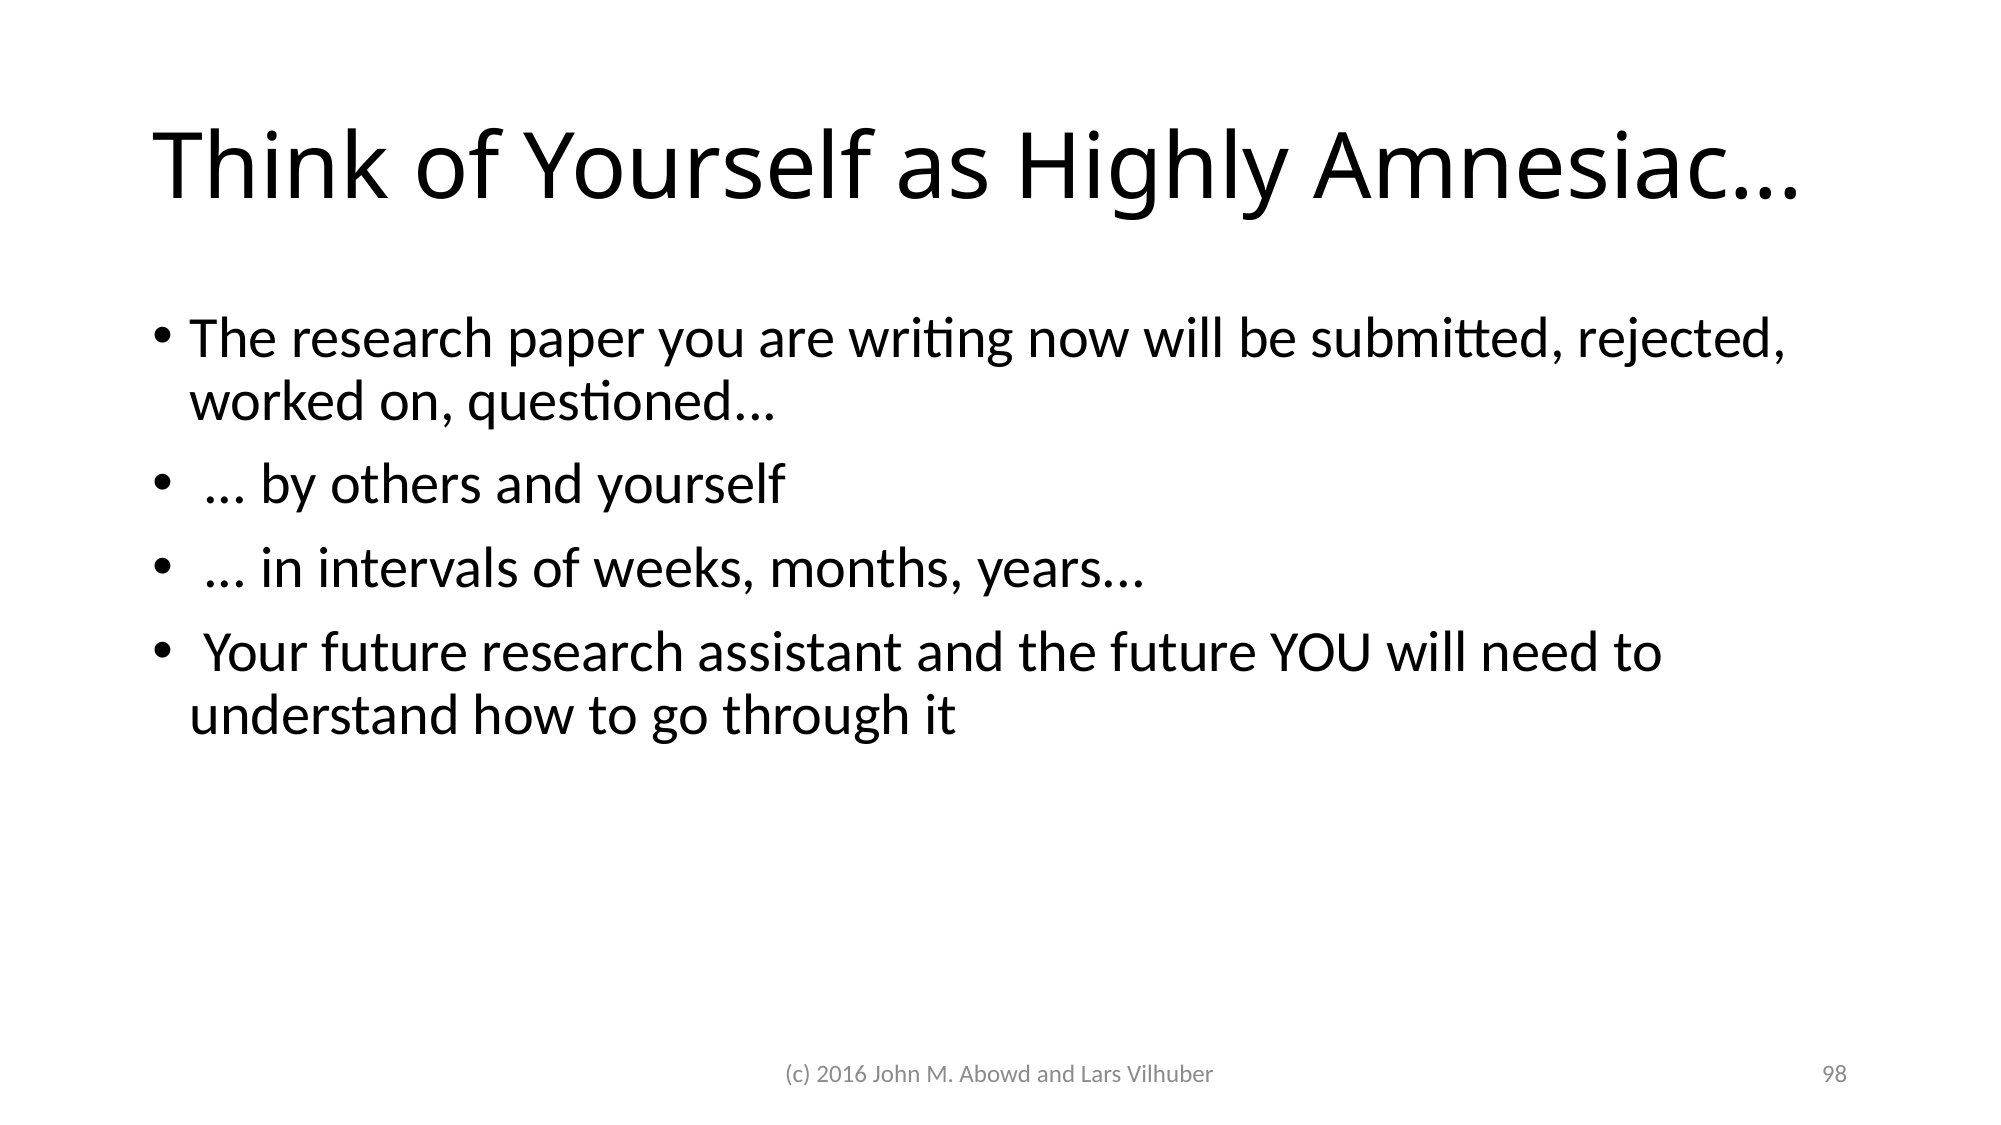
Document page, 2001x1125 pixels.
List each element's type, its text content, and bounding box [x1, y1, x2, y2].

title Think of Yourself as Highly Amnesiac... [137, 59, 1863, 278]
list The research paper you are writing now will be submitted, rejected, worked on, questioned... ... by others and yourself ... in intervals of weeks, months, years... Your future research assistant and the future YOU will need to understand how to go through it [137, 299, 1863, 1014]
footer (c) 2016 John M. Abowd and Lars Vilhuber [662, 1042, 1338, 1103]
slide_number 98 [1412, 1042, 1863, 1103]
